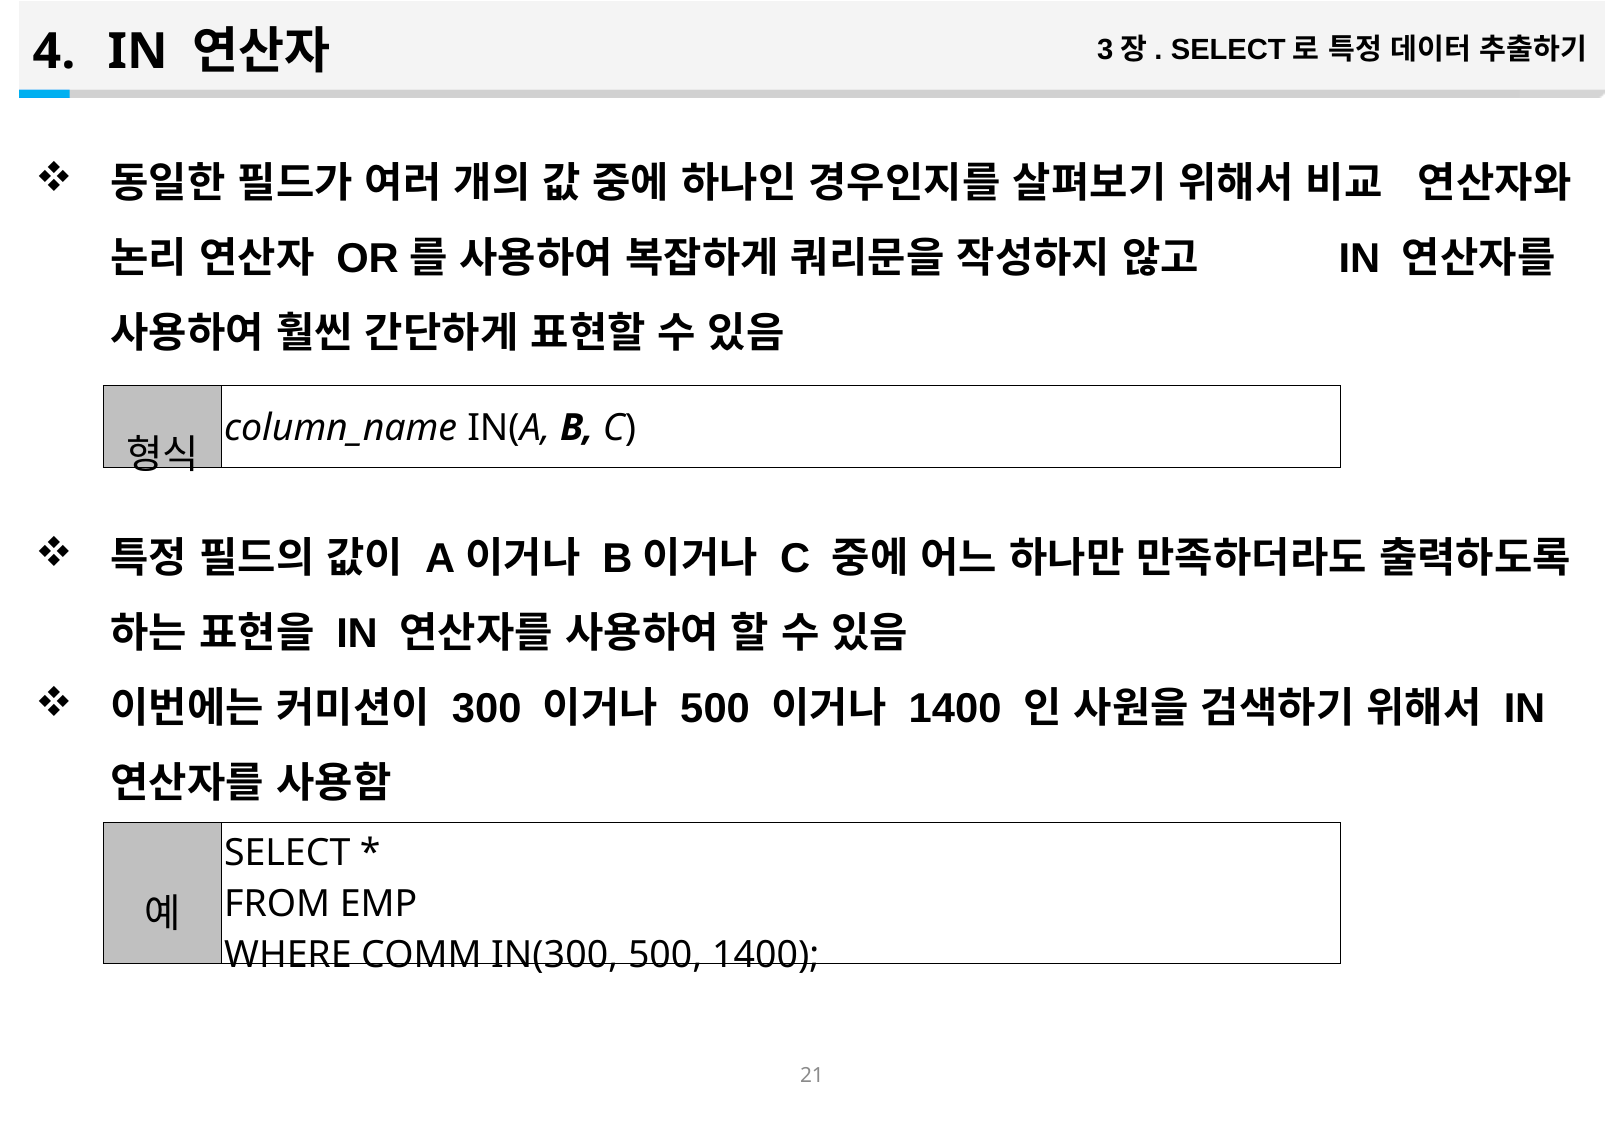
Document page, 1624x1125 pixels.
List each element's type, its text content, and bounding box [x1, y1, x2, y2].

list IN 연산자 [17, 11, 1167, 85]
slide_number 20 [622, 1045, 1002, 1106]
text_box 3장. SELECT로 특정 데이터 추출하기 [1082, 22, 1603, 73]
text_box 동일한 필드가 여러 개의 값 중에 하나인 경우인지를 살펴보기 위해서 비교 연산자와 논리 연산자 OR를 사용하여 복잡하게 쿼리문을 작성하지 않고 IN 연산자를 사용하여 훨씬 간단하게 표현할 수 있음 특정 필드의 값이 A이거나 B이거나 C 중에 어느 하나만 만족하더라도 출력하도록 하는 표현을 IN 연산자를 사용하여 할 수 있음 이번에는 커미션이 300 이거나 500 이거나 1400 인 사원을 검색하기 위해서 IN 연산자를 사용함 [20, 123, 1602, 814]
table_header SELECT * FROM EMP WHERE COMM IN(300, 500, 1400); [222, 823, 1340, 963]
table_header 예 [104, 823, 221, 963]
table_header 형식 [104, 386, 221, 467]
picture [19, 1, 1605, 98]
table_header column_name IN(A, B, C) [222, 386, 1340, 467]
